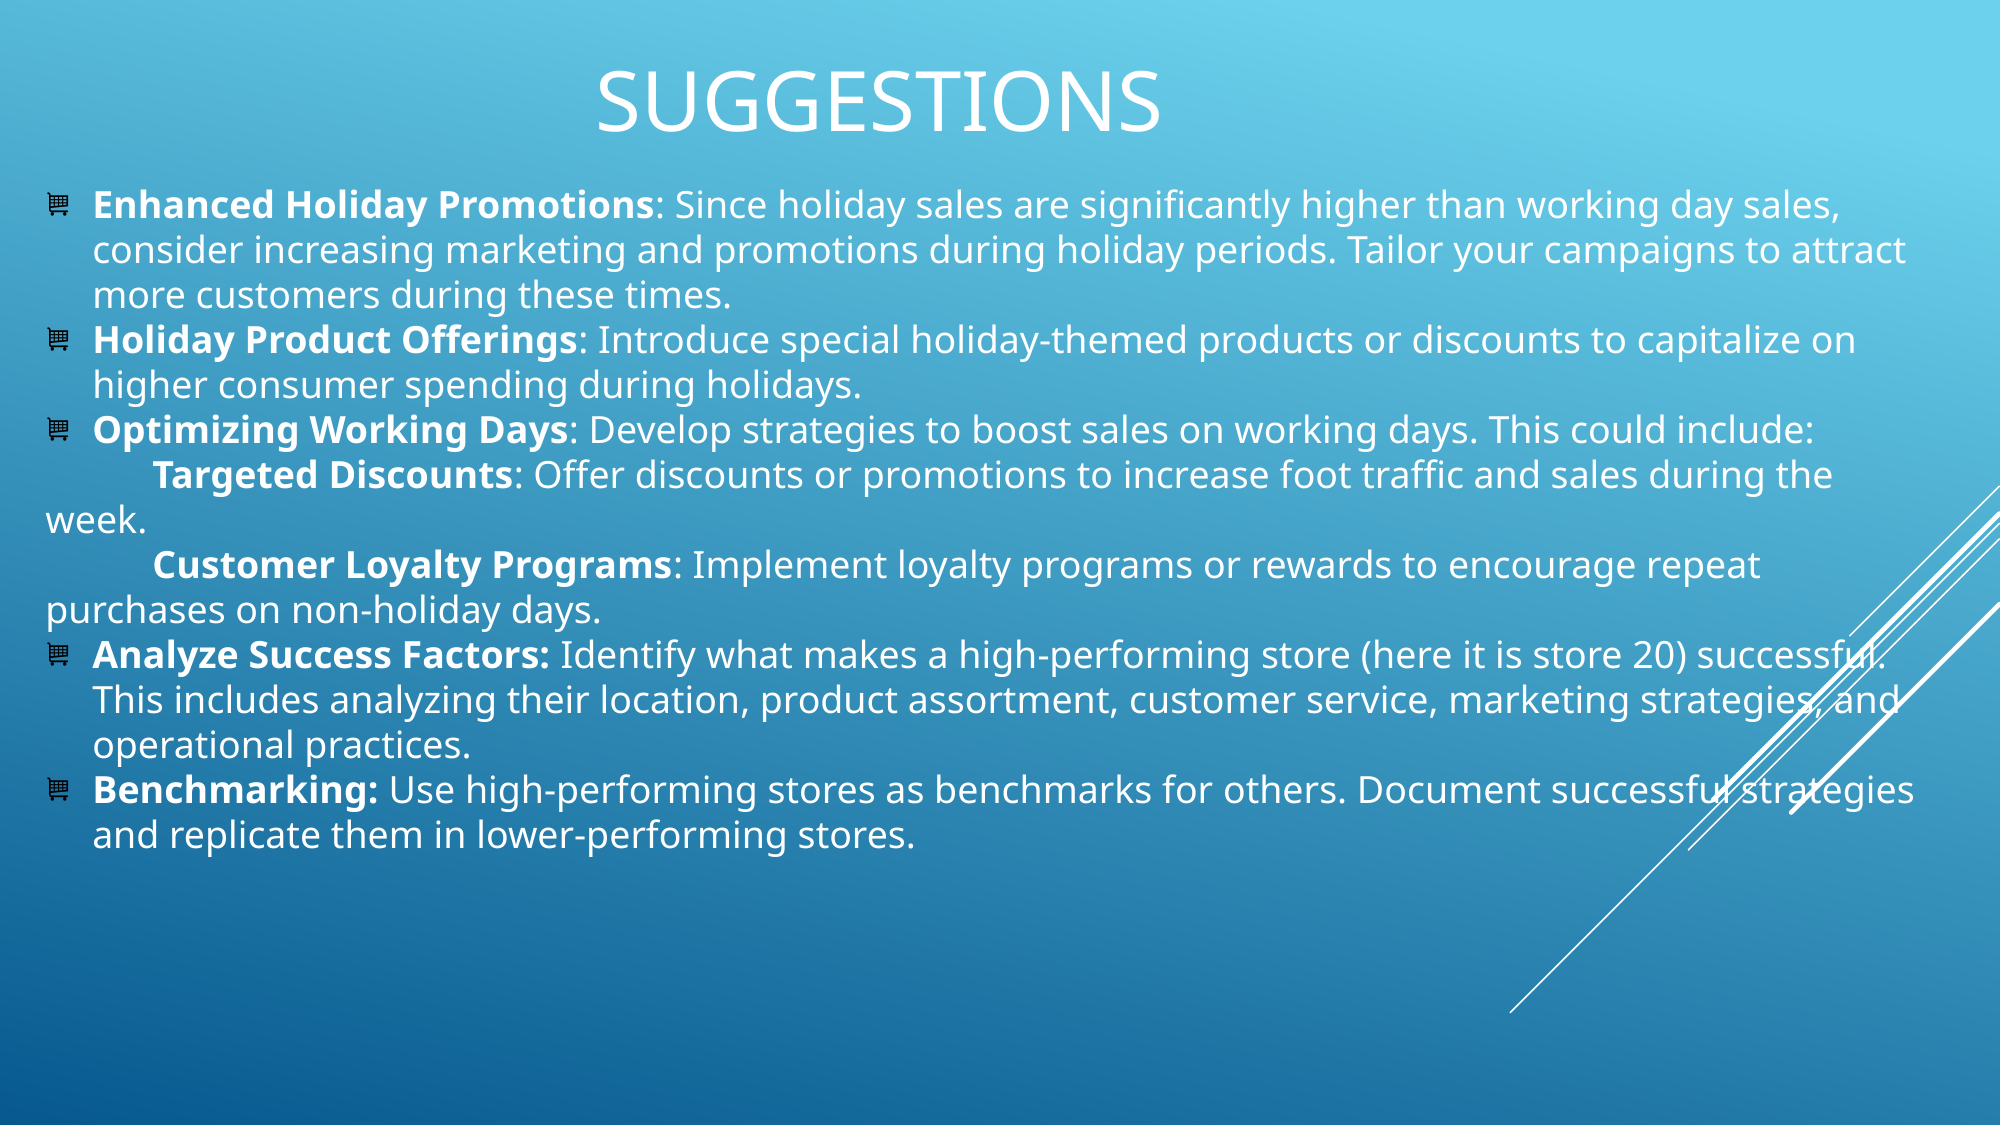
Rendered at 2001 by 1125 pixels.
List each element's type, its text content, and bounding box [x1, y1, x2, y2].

picture [45, 415, 72, 443]
text_box SUGGESTIONS [87, 40, 1673, 156]
picture [45, 640, 72, 668]
picture [45, 190, 72, 218]
picture [45, 325, 72, 353]
picture [45, 775, 72, 803]
text_box Enhanced Holiday Promotions: Since holiday sales are significantly higher than working day sales, consider increasing marketing and promotions during holiday periods. Tailor your campaigns to attract more customers during these times. Holiday Product Offerings: Introduce special holiday-themed products or discounts to capitalize on higher consumer spending during holidays. Optimizing Working Days: Develop strategies to boost sales on working days. This could include: Targeted Discounts: Offer discounts or promotions to increase foot traffic and sales during the week. Customer Loyalty Programs: Implement loyalty programs or rewards to encourage repeat purchases on non-holiday days. Analyze Success Factors: Identify what makes a high-performing store (here it is store 20) successful. This includes analyzing their location, product assortment, customer service, marketing strategies, and operational practices. Benchmarking: Use high-performing stores as benchmarks for others. Document successful strategies and replicate them in lower-performing stores. [30, 174, 1957, 954]
